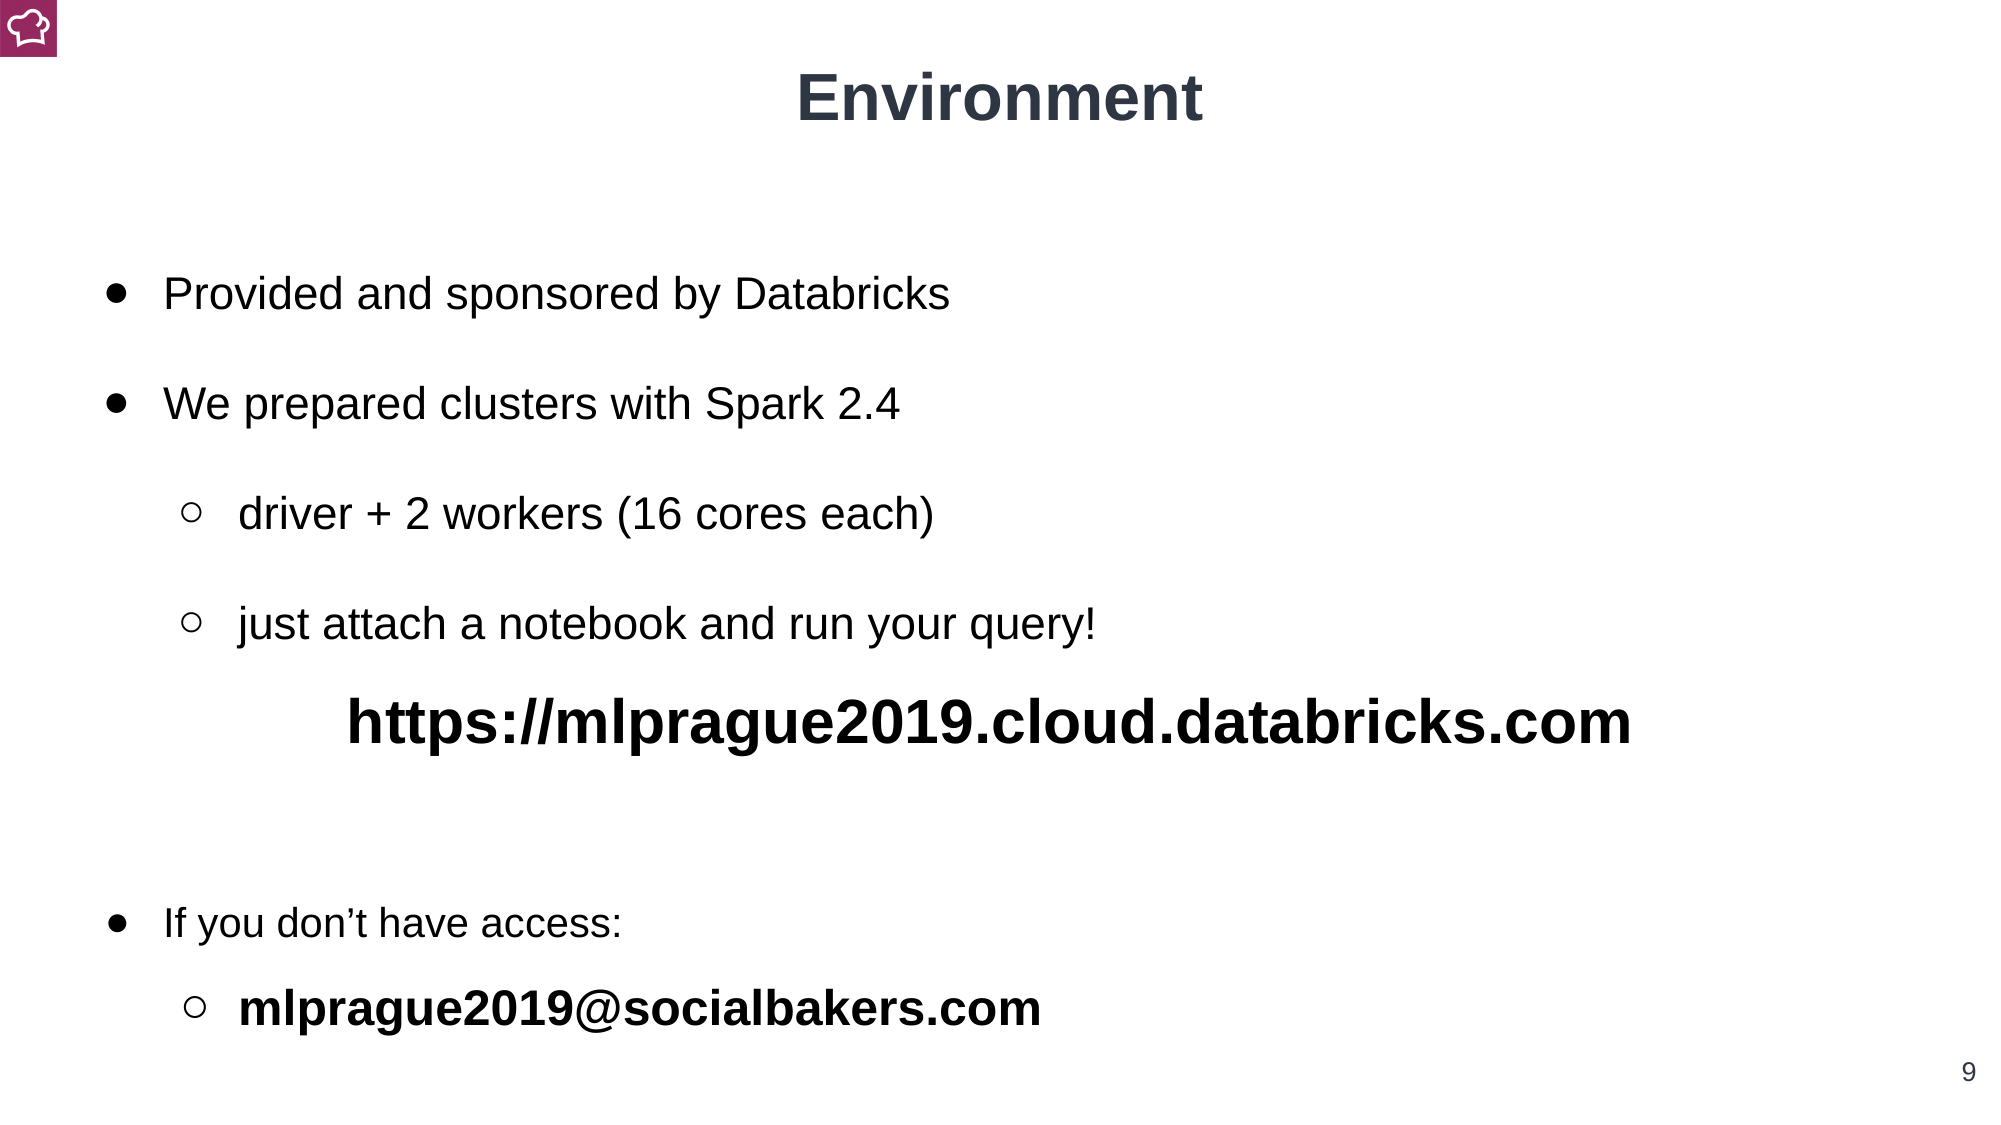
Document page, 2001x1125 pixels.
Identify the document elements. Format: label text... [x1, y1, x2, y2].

text_box Provided and sponsored by Databricks We prepared clusters with Spark 2.4 driver + 2 workers (16 cores each) just attach a notebook and run your query! [73, 193, 1922, 667]
slide_number ‹#› [1871, 1038, 1992, 1125]
text_box If you don’t have access: mlprague2019@socialbakers.com [73, 855, 1922, 1064]
picture [0, 0, 57, 57]
title Environment [161, 56, 1839, 141]
text_box https://mlprague2019.cloud.databricks.com [109, 666, 1872, 802]
